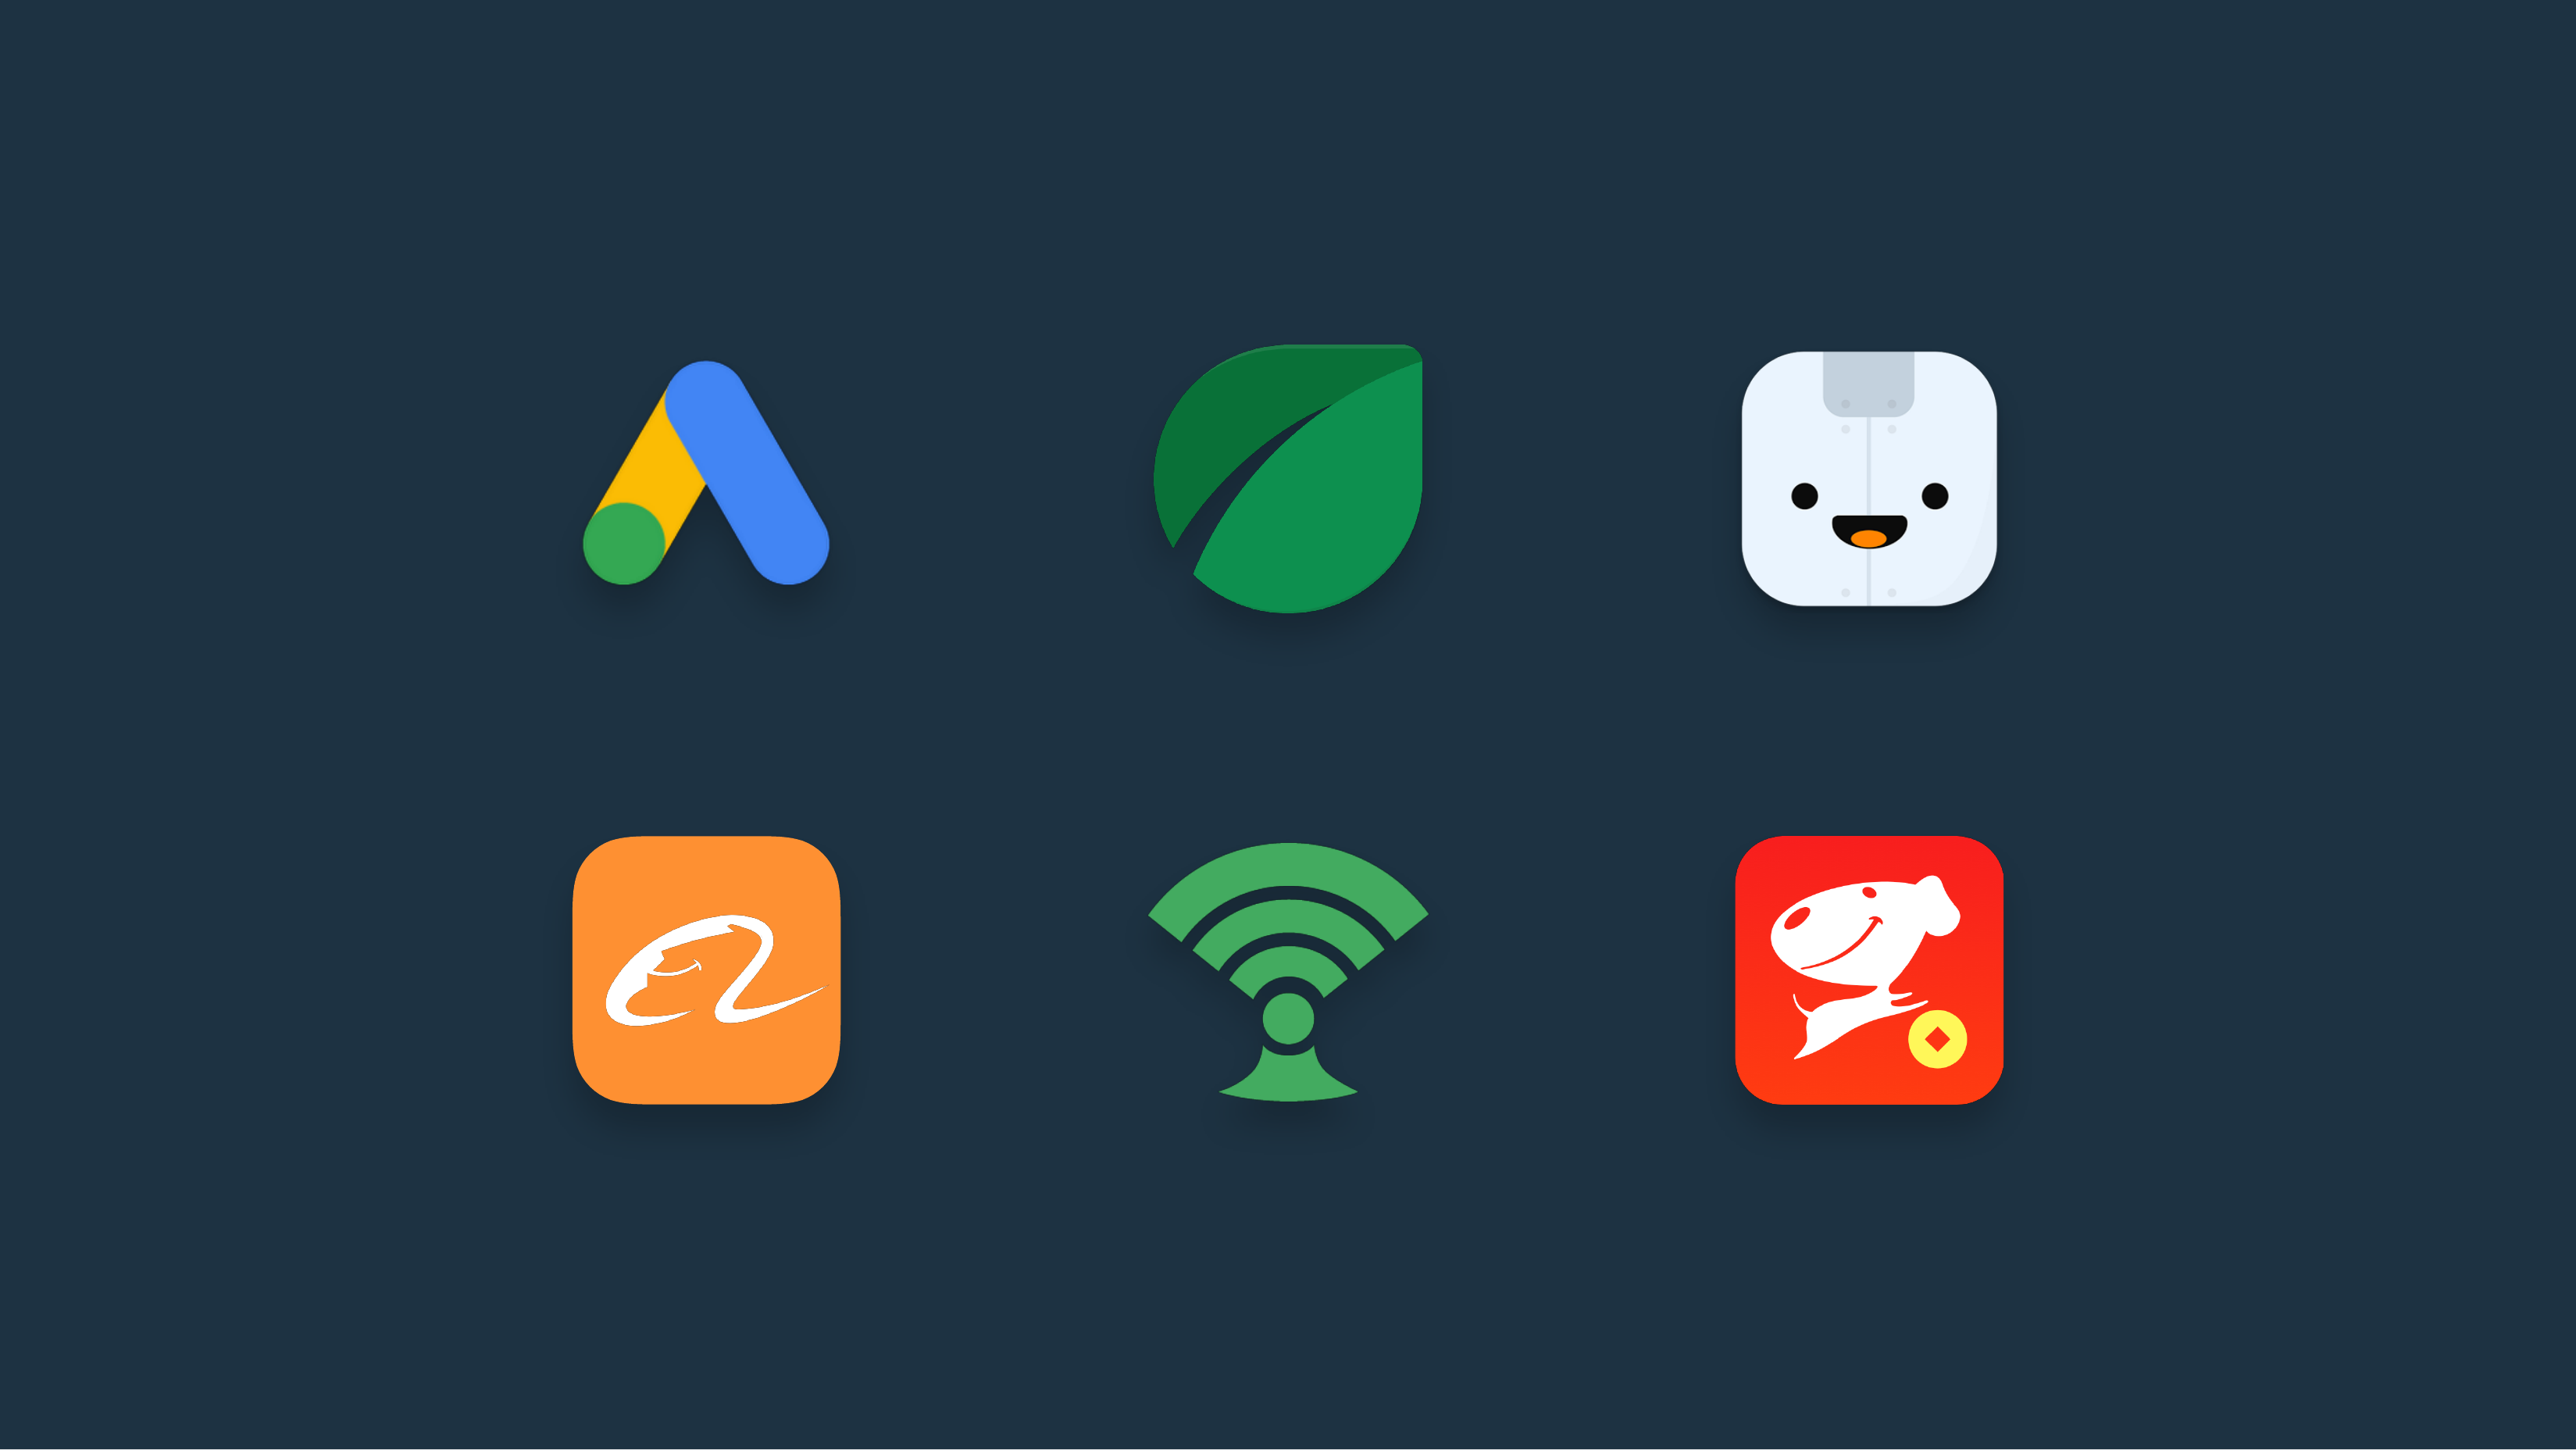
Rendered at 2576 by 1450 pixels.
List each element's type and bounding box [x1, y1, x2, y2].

text_box [1735, 836, 2004, 1105]
text_box [605, 859, 830, 1082]
text_box [830, 862, 841, 1079]
text_box [572, 345, 841, 613]
text_box [572, 836, 828, 1105]
text_box [1140, 836, 1436, 1105]
text_box [538, 338, 875, 674]
text_box [1119, 338, 1457, 674]
text_box [1701, 338, 2037, 674]
text_box [1107, 829, 1469, 1165]
text_box [538, 829, 875, 1165]
text_box [1153, 345, 1423, 613]
text_box [1701, 829, 2037, 1165]
text_box [1735, 345, 2004, 613]
